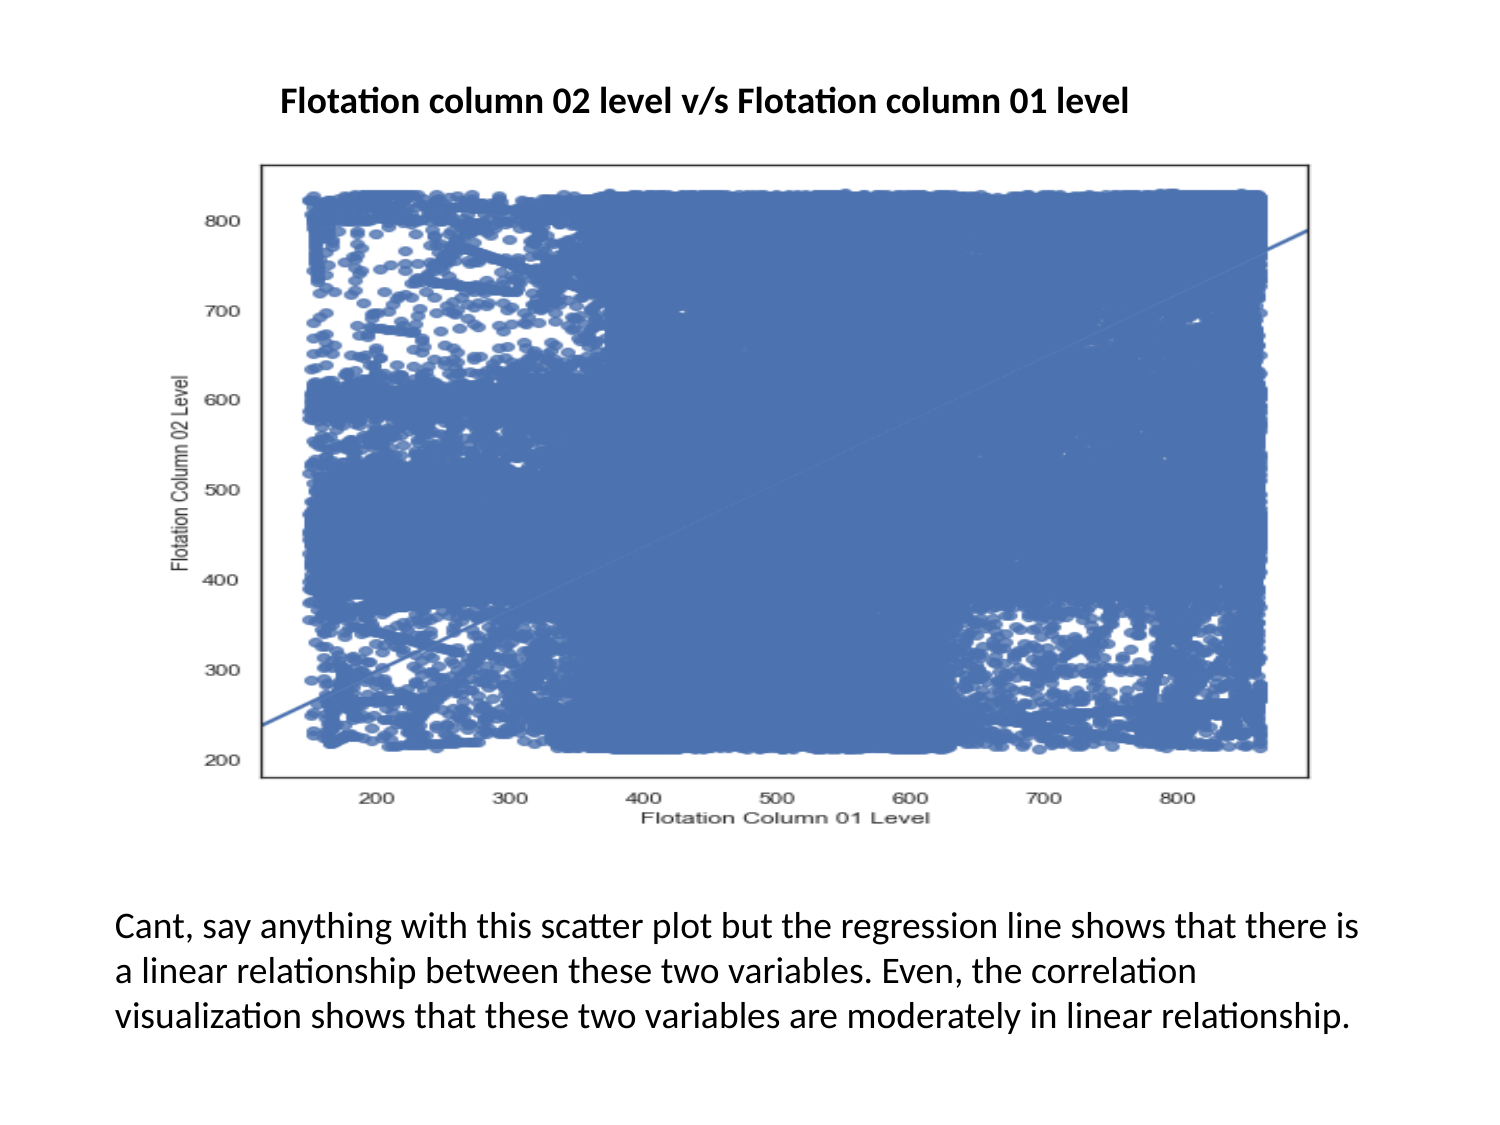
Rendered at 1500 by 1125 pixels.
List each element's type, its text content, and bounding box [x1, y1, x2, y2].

picture [159, 148, 1335, 836]
text_box Flotation column 02 level v/s Flotation column 01 level [265, 69, 1500, 129]
text_box Cant, say anything with this scatter plot but the regression line shows that there is a linear relationship between these two variables. Even, the correlation visualization shows that these two variables are moderately in linear relationship. [100, 893, 1376, 1043]
